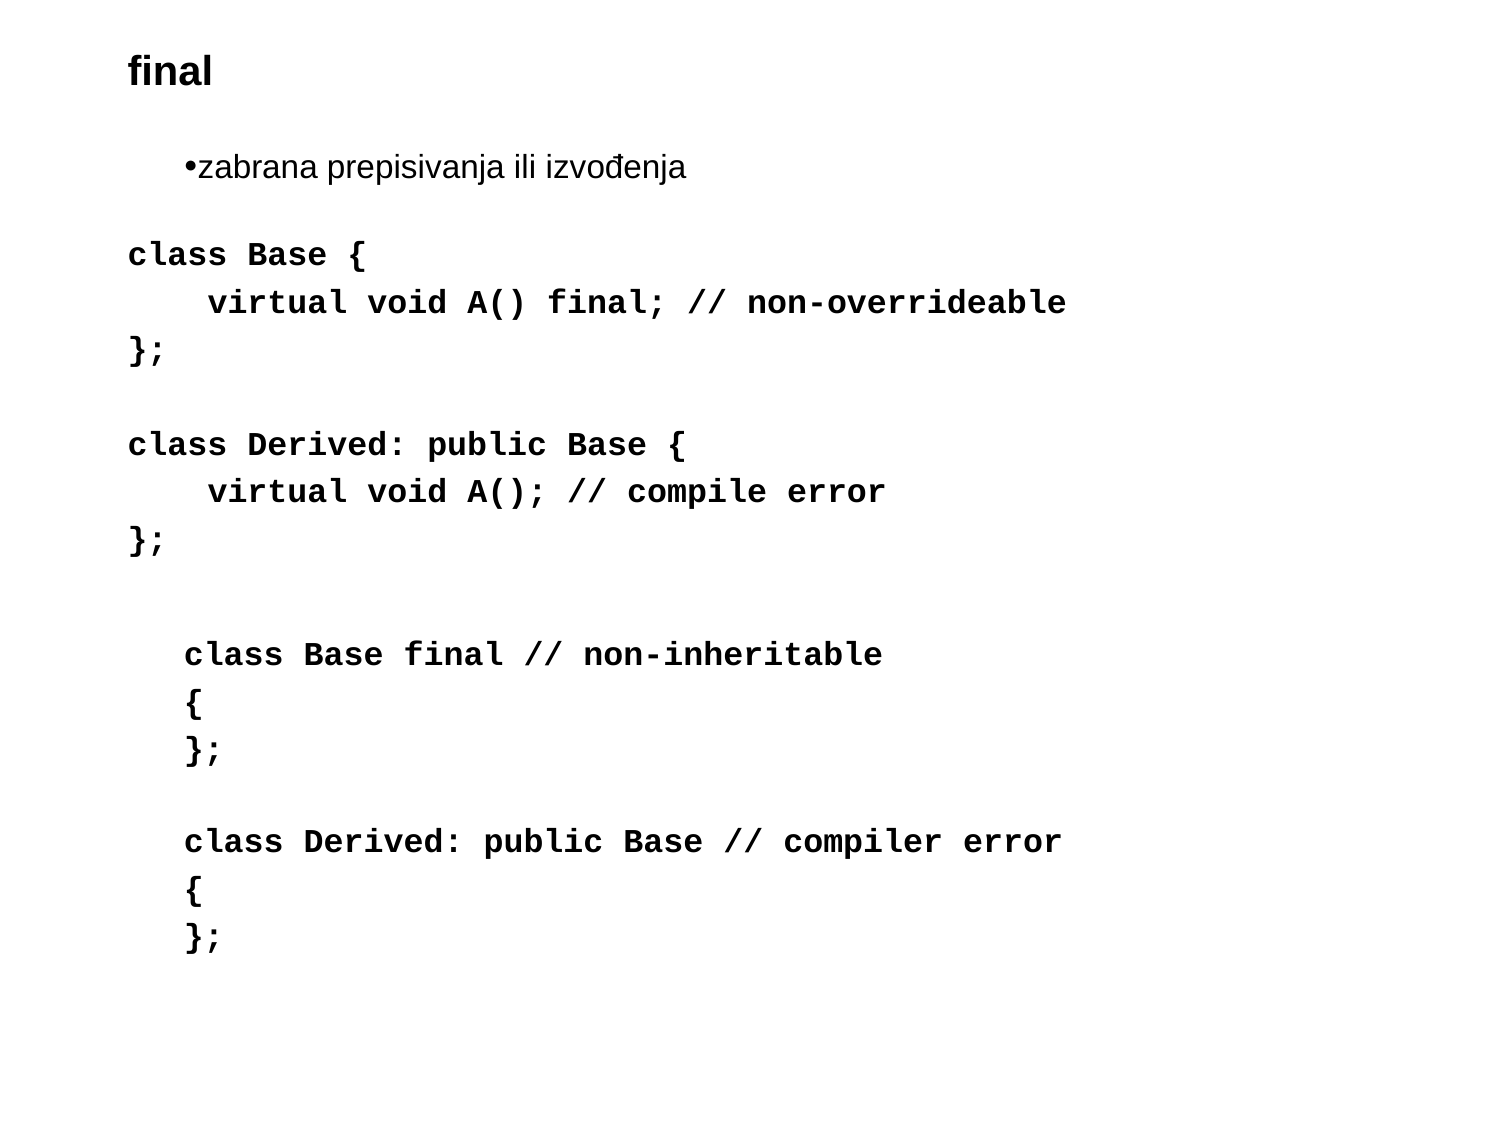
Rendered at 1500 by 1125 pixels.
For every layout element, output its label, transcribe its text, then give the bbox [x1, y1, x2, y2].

text_box class Base final // non-inheritable { }; class Derived: public Base // compiler error { }; [112, 624, 1400, 988]
list class Base { virtual void A() final; // non-overrideable }; class Derived: public Base { virtual void A(); // compile error }; [112, 224, 1400, 588]
title final [112, 37, 1388, 100]
text_box zabrana prepisivanja ili izvođenja [112, 137, 1413, 213]
